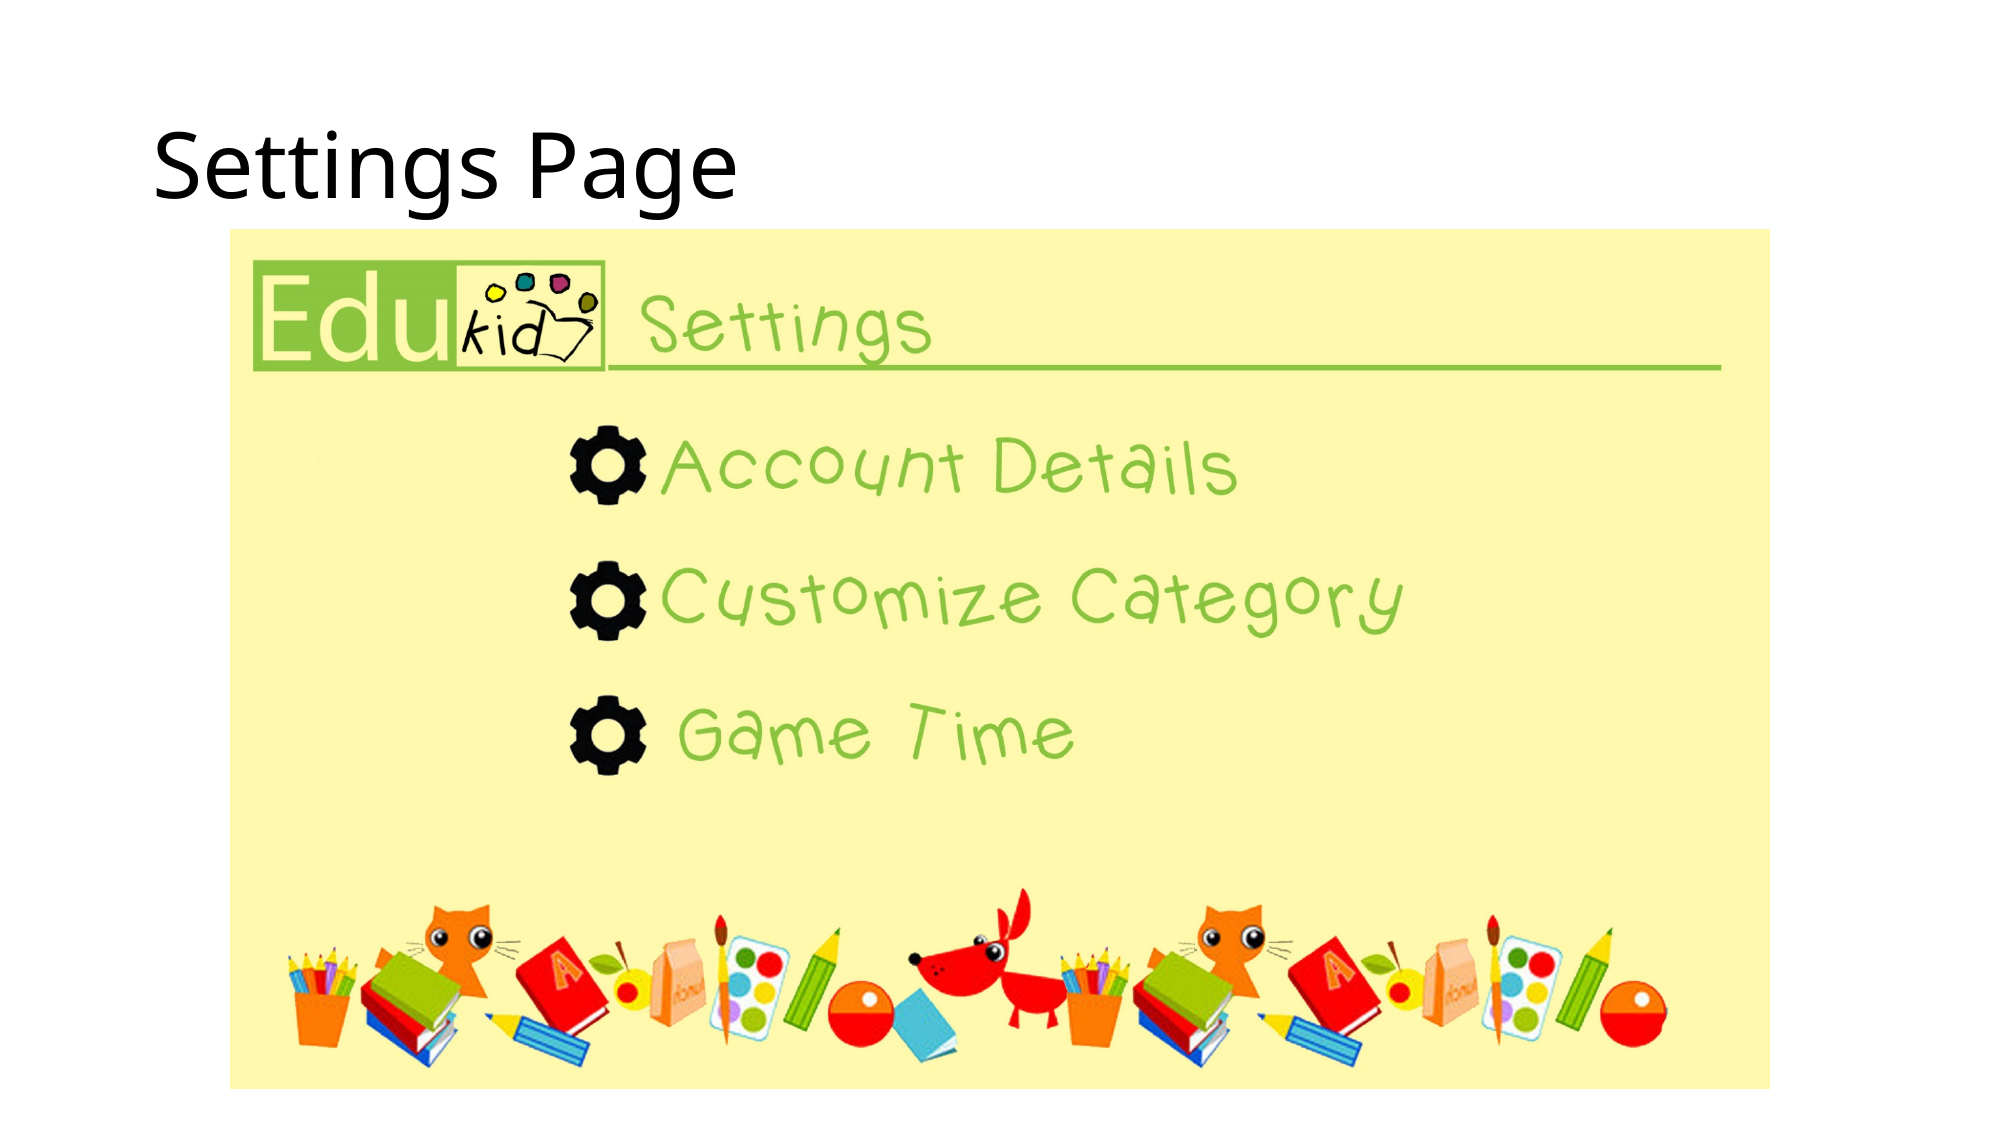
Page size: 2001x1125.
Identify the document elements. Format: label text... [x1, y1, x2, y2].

title Settings Page [137, 59, 1863, 278]
picture [229, 229, 1770, 1089]
